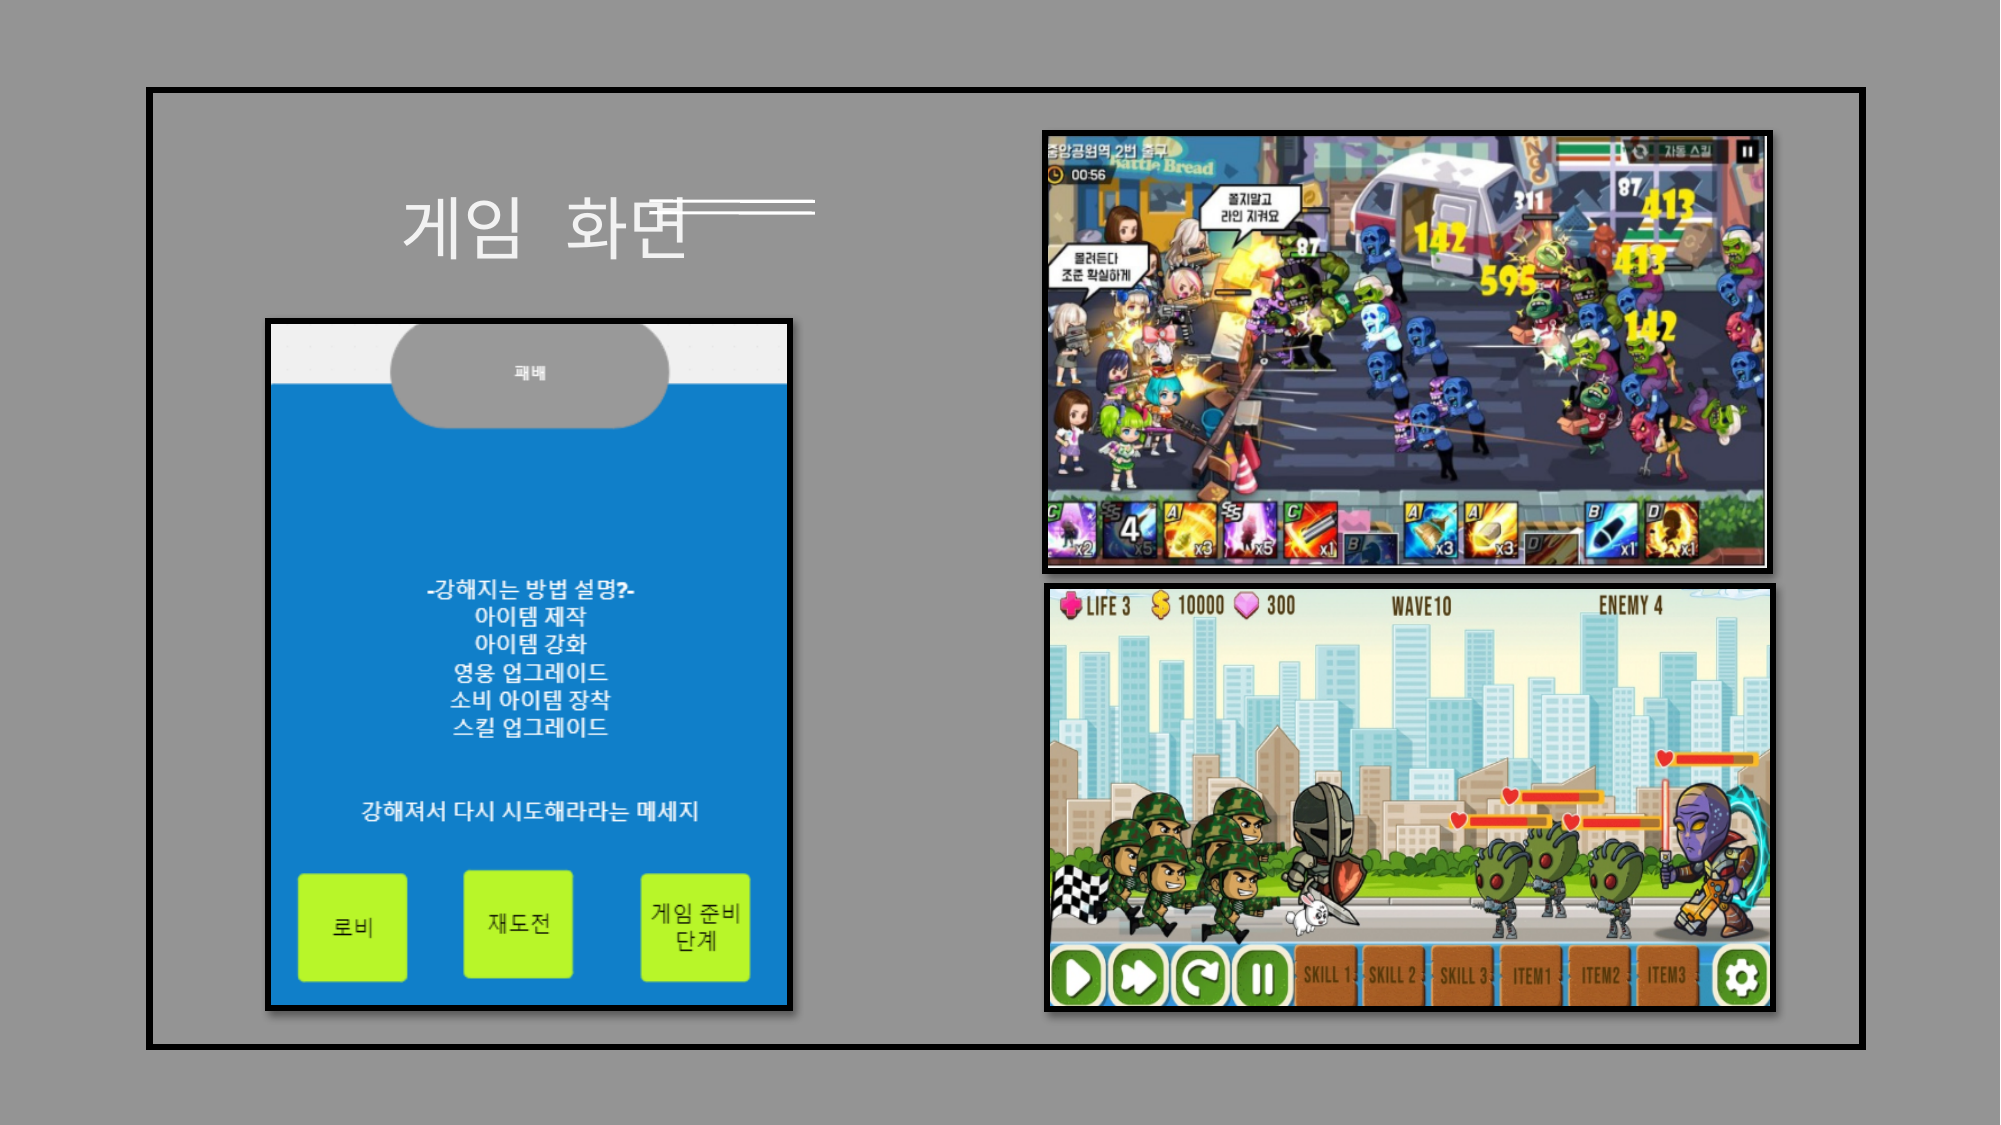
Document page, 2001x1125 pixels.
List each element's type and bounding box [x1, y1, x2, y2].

text_box [148, 89, 1863, 1048]
picture [271, 323, 788, 1006]
picture [1048, 136, 1767, 569]
picture [1049, 589, 1770, 1007]
